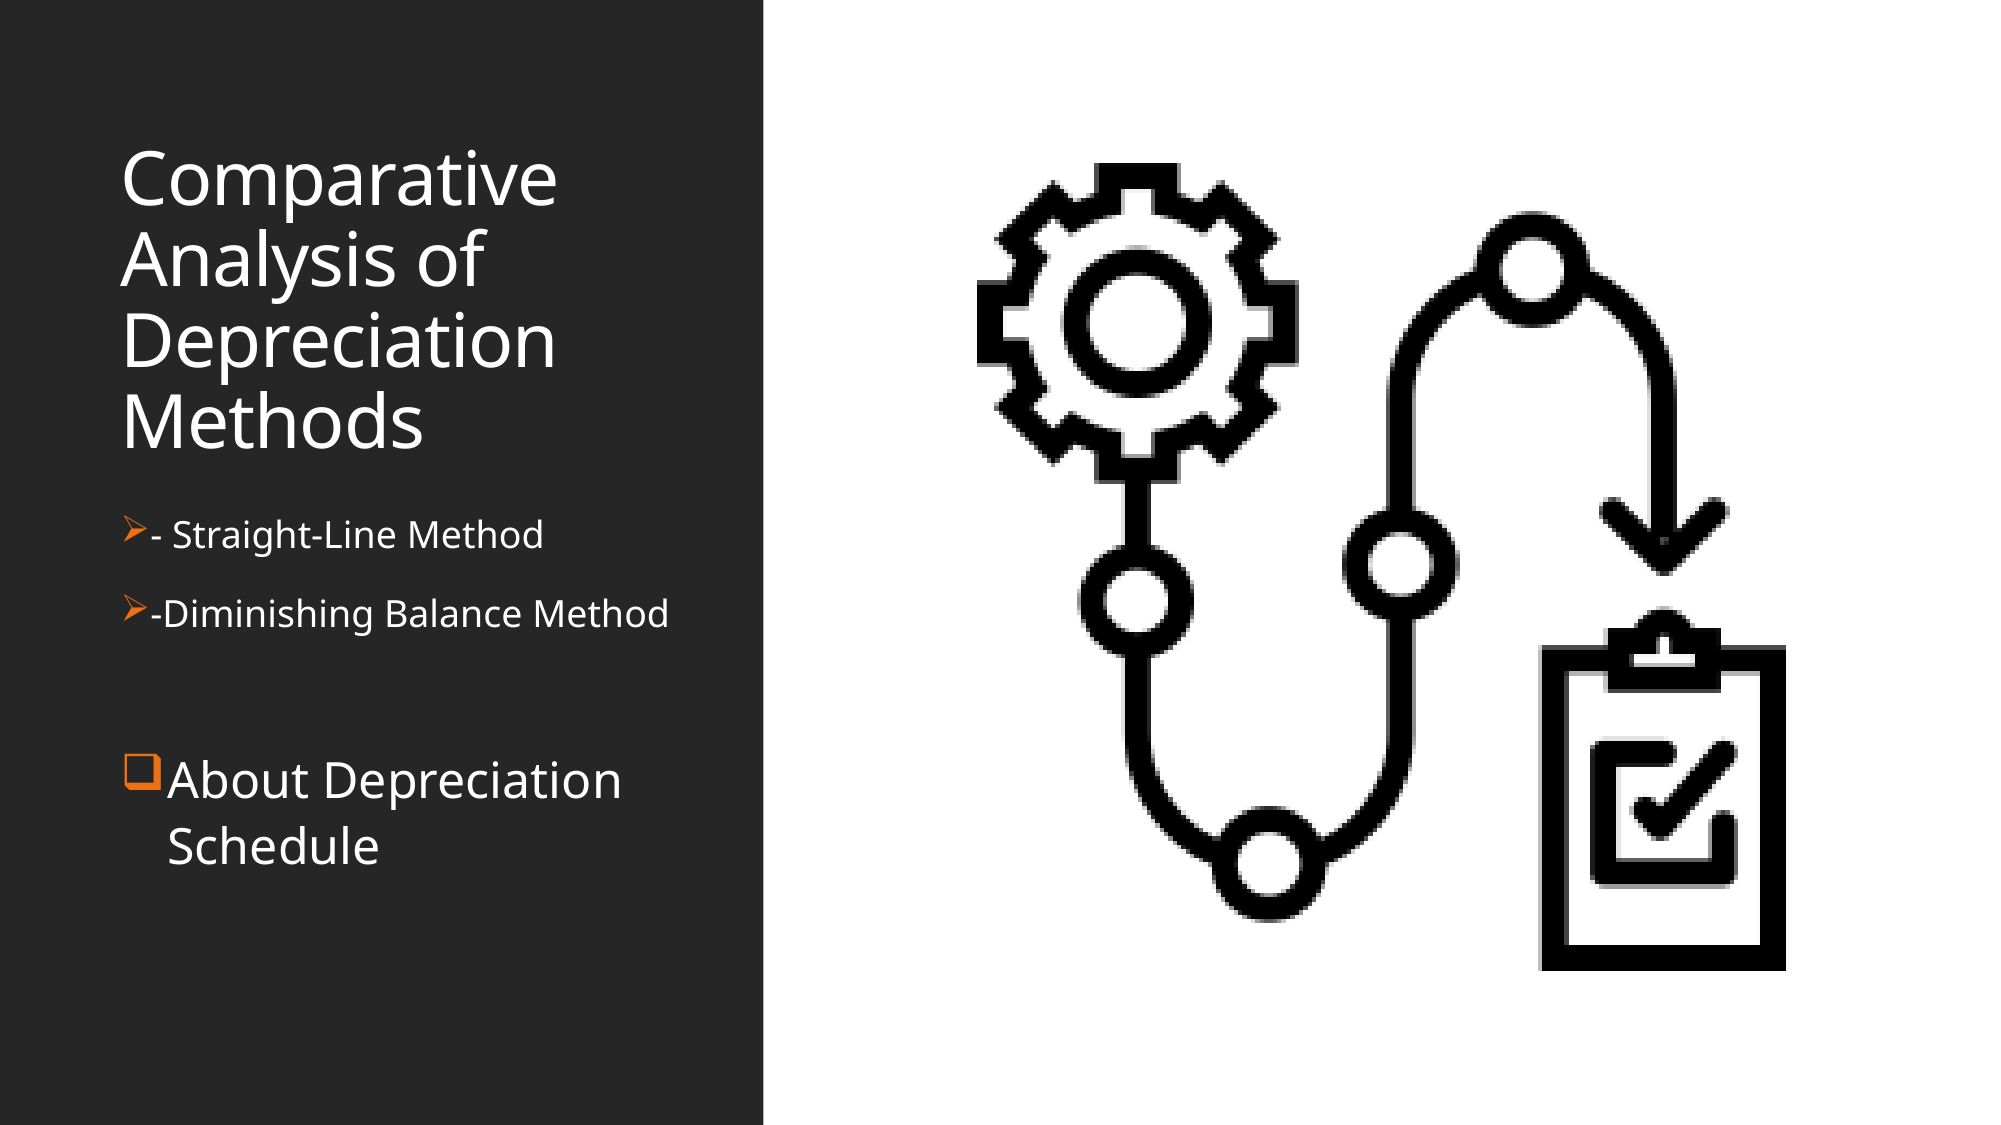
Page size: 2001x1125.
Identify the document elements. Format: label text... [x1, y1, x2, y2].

picture [946, 132, 1817, 1003]
list - Straight-Line Method -Diminishing Balance Method About Depreciation Schedule [105, 499, 723, 1002]
title Comparative Analysis of Depreciation Methods [105, 128, 683, 473]
